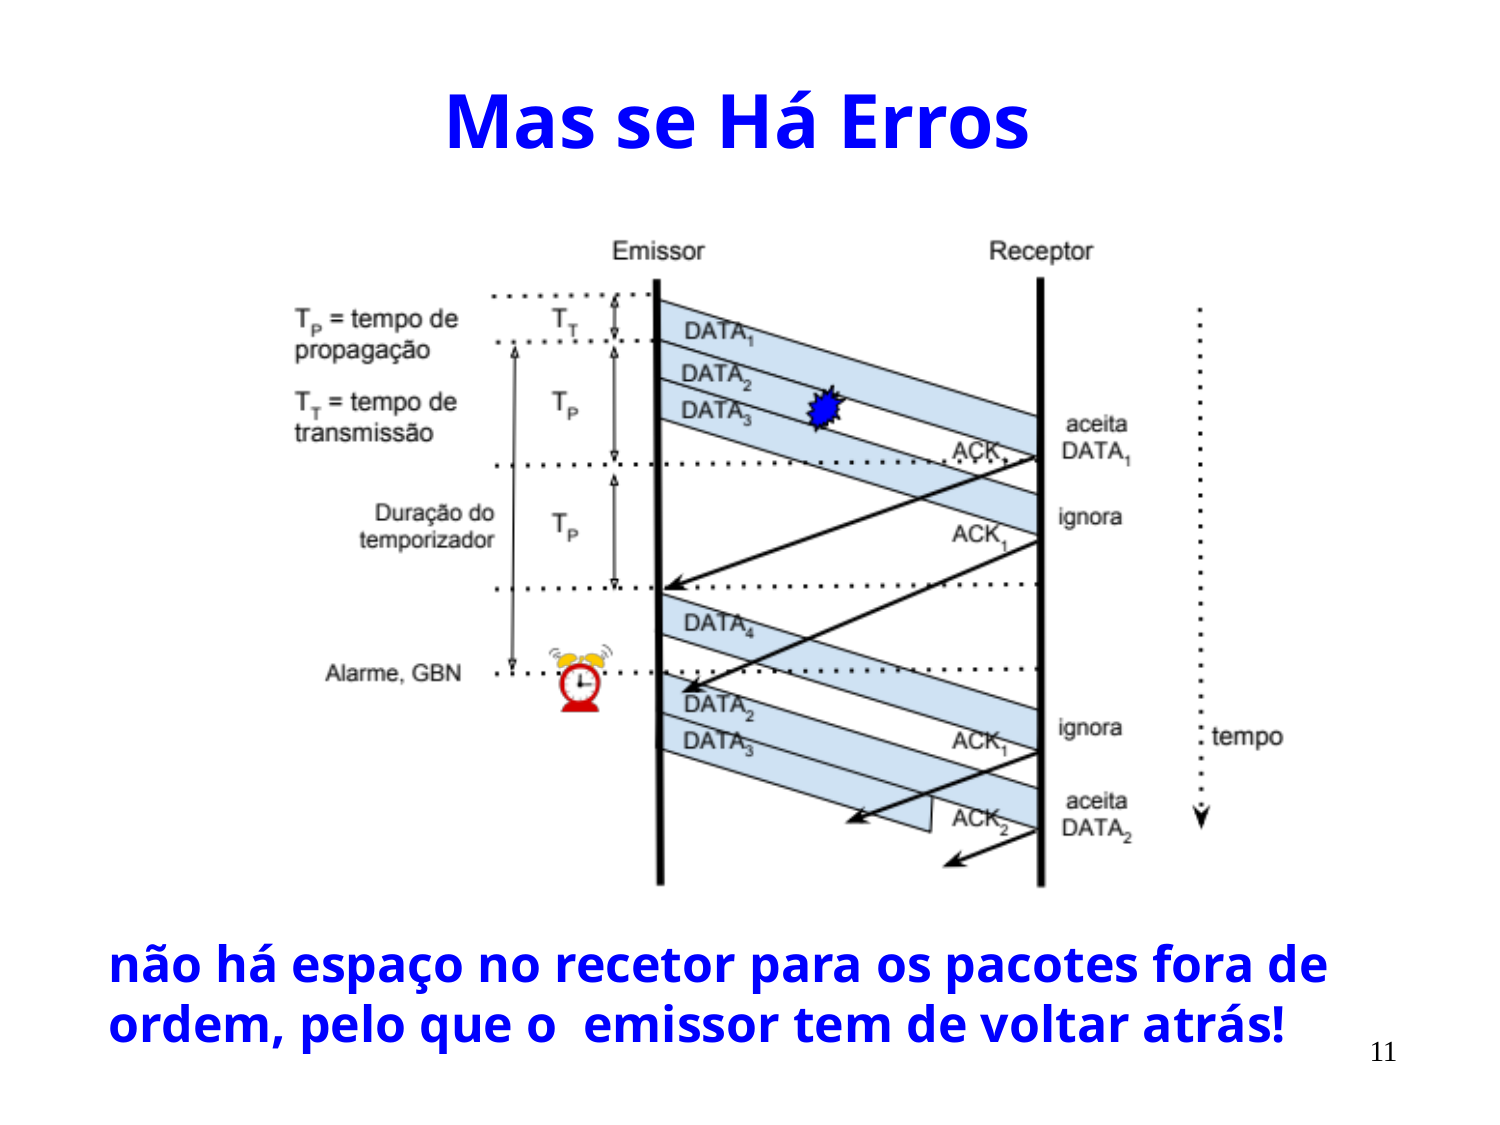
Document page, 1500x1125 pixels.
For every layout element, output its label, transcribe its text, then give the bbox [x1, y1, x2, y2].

picture [219, 204, 1324, 952]
title Mas se Há Erros [50, 62, 1425, 175]
list não há espaço no recetor para os pacotes fora de ordem, pelo que o emissor tem de voltar atrás! [93, 925, 1413, 1062]
slide_number 11 [1262, 1025, 1413, 1088]
